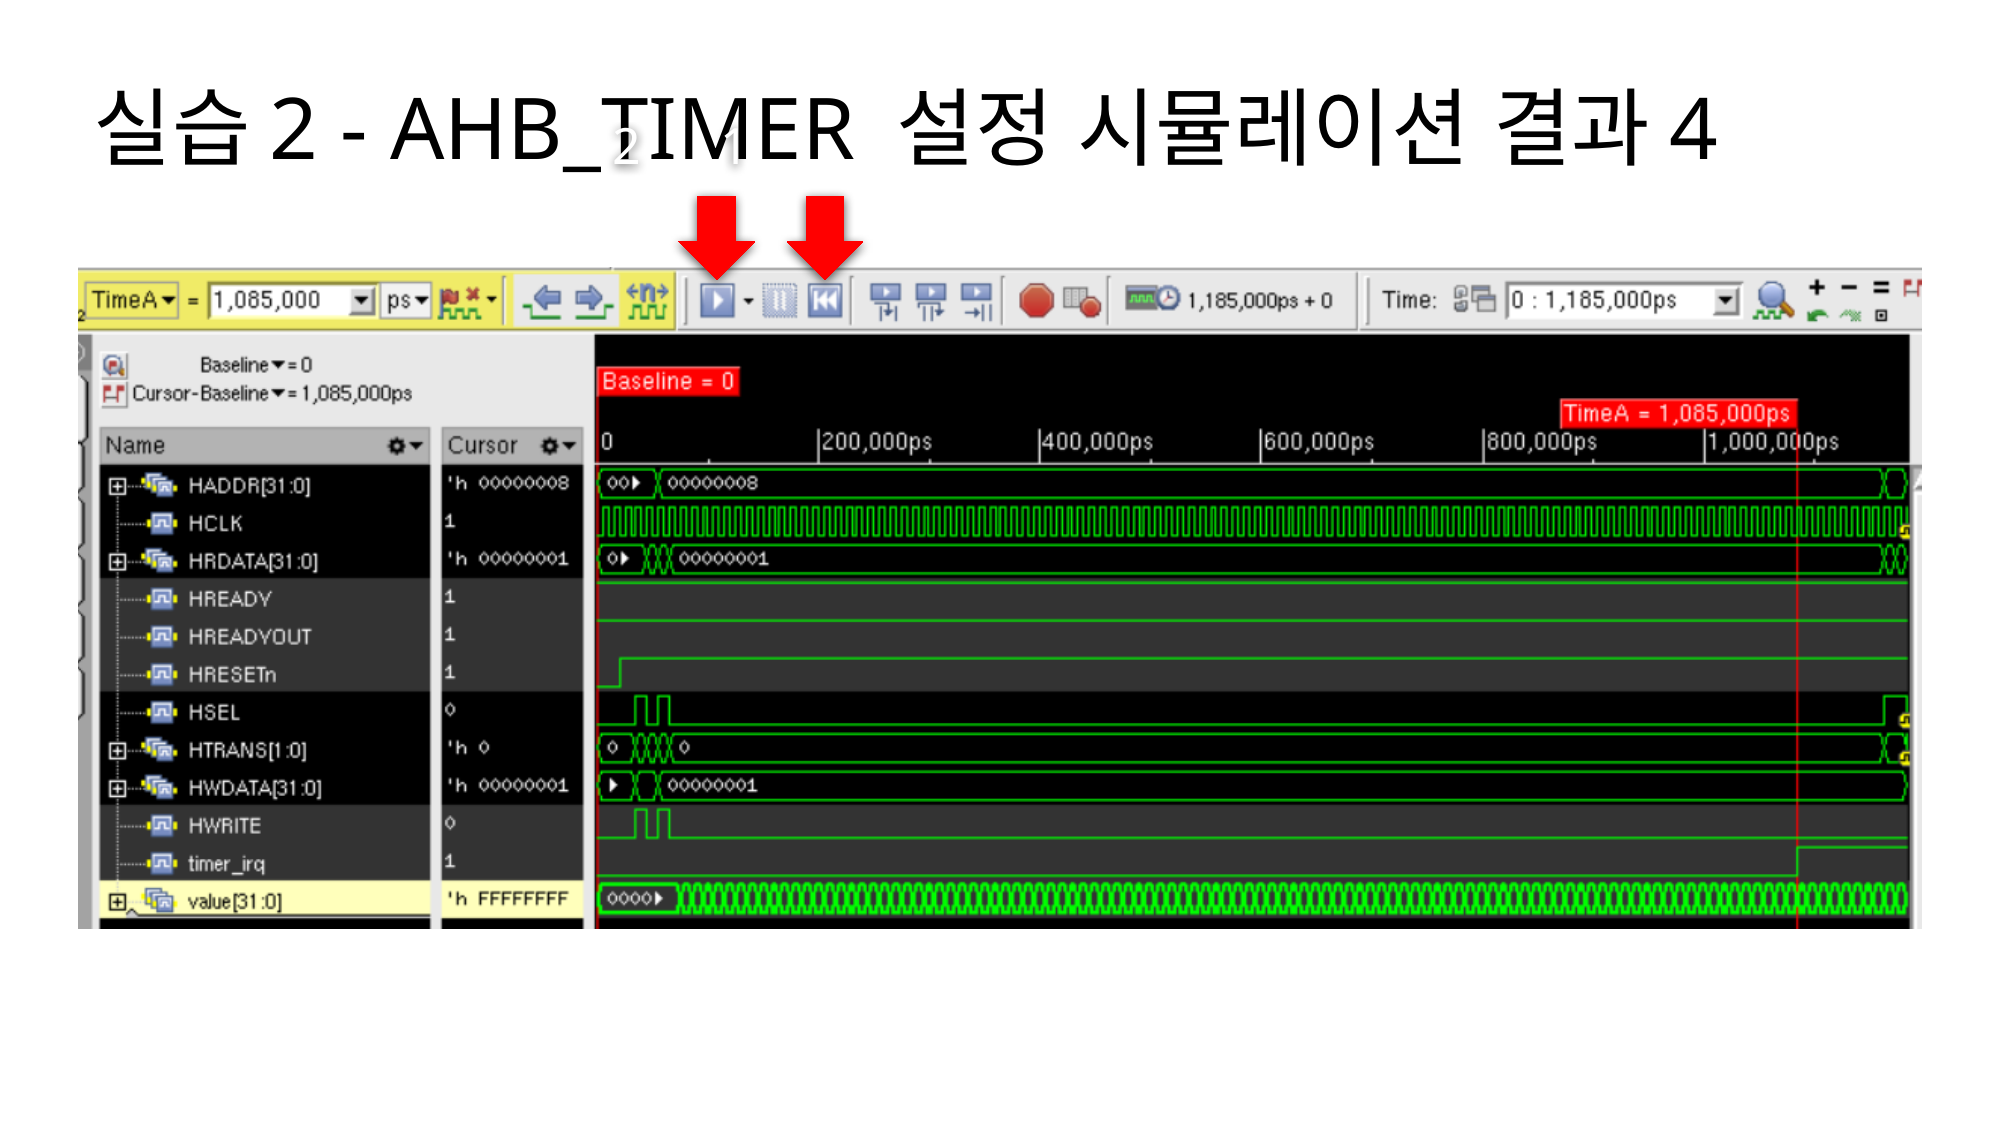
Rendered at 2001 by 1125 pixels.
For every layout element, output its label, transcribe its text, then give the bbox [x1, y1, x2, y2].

title 실습2 - AHB_TIMER 설정 시뮬레이션 결과4 [78, 78, 1922, 186]
text_box 1 [787, 196, 863, 266]
text_box 2 [678, 196, 755, 266]
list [78, 266, 1922, 930]
